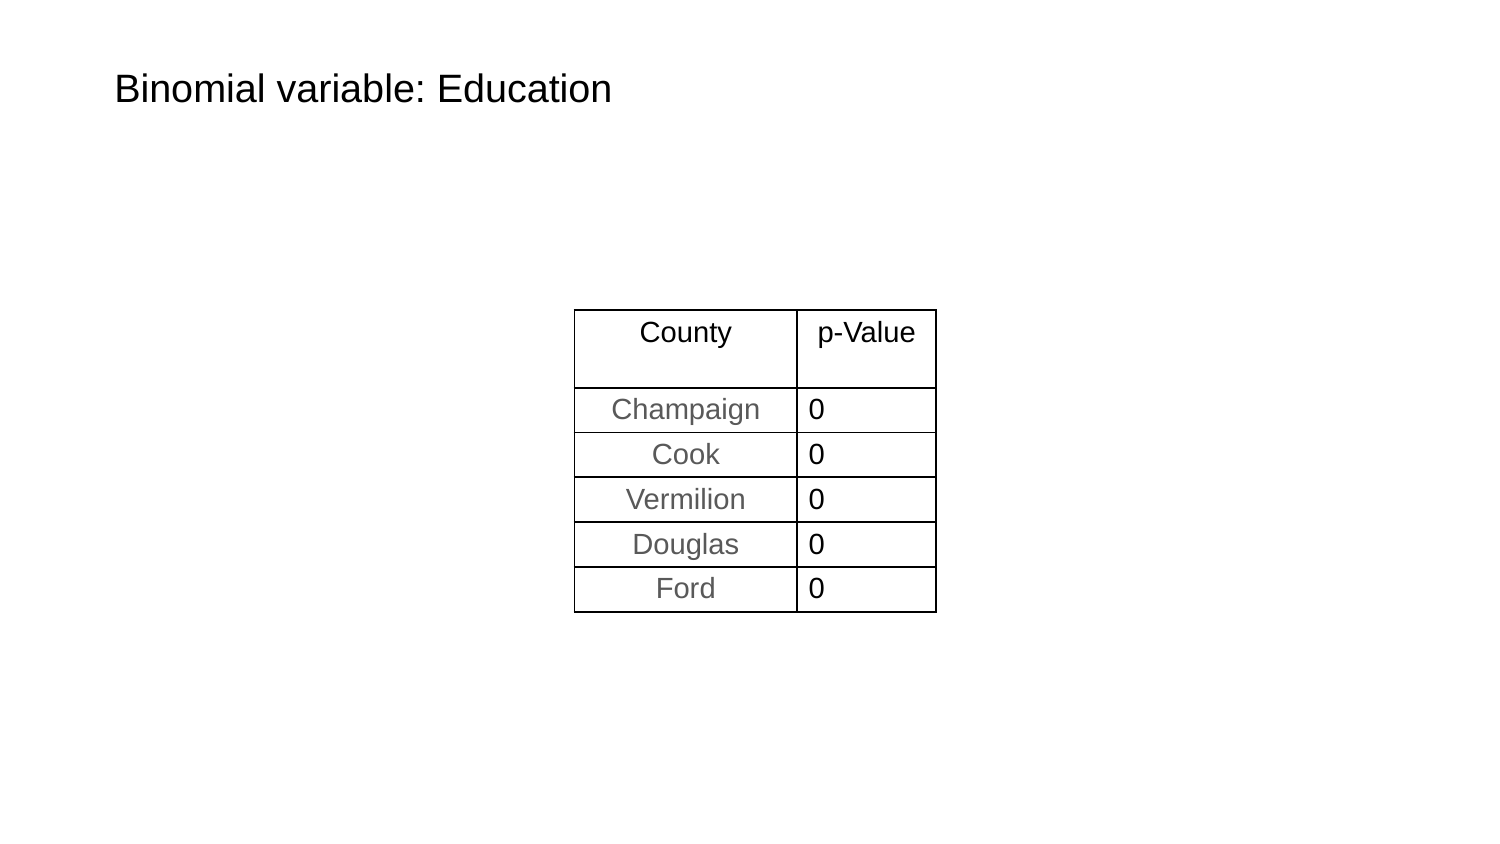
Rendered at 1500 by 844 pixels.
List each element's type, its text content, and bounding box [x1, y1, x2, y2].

table_cell Douglas [575, 523, 796, 566]
table_cell 0 [798, 433, 935, 476]
table_cell Vermilion [575, 478, 796, 521]
table_cell Ford [575, 568, 796, 611]
table_header County [575, 311, 796, 387]
title Binomial variable: Education [103, 44, 1397, 135]
table_cell 0 [798, 389, 935, 432]
table_header p-Value [798, 311, 935, 387]
table_cell 0 [798, 478, 935, 521]
table_cell 0 [798, 568, 935, 611]
table_cell 0 [798, 523, 935, 566]
table_cell Champaign [575, 389, 796, 432]
table_cell Cook [575, 433, 796, 476]
